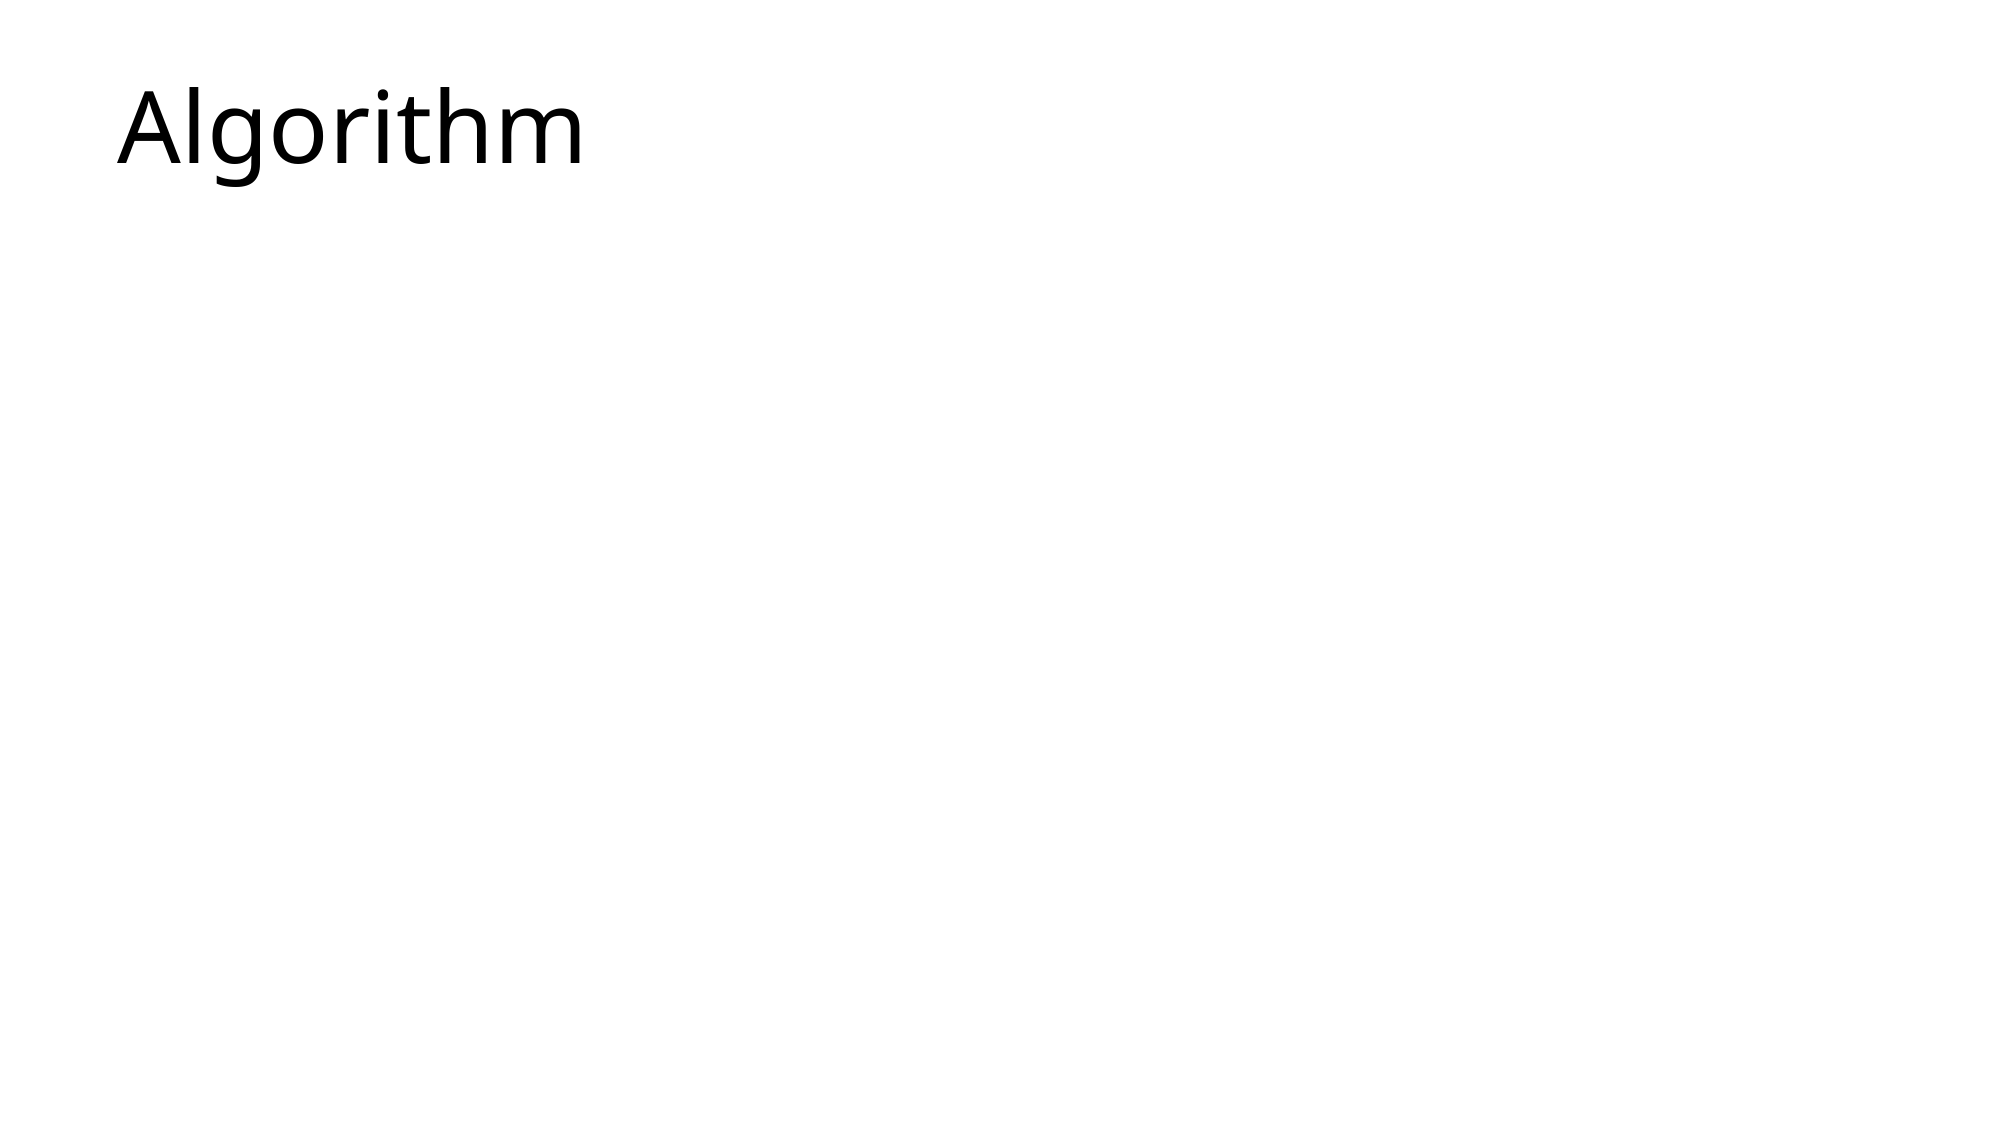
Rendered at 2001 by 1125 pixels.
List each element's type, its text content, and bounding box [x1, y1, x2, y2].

title Algorithm [102, 59, 1603, 194]
